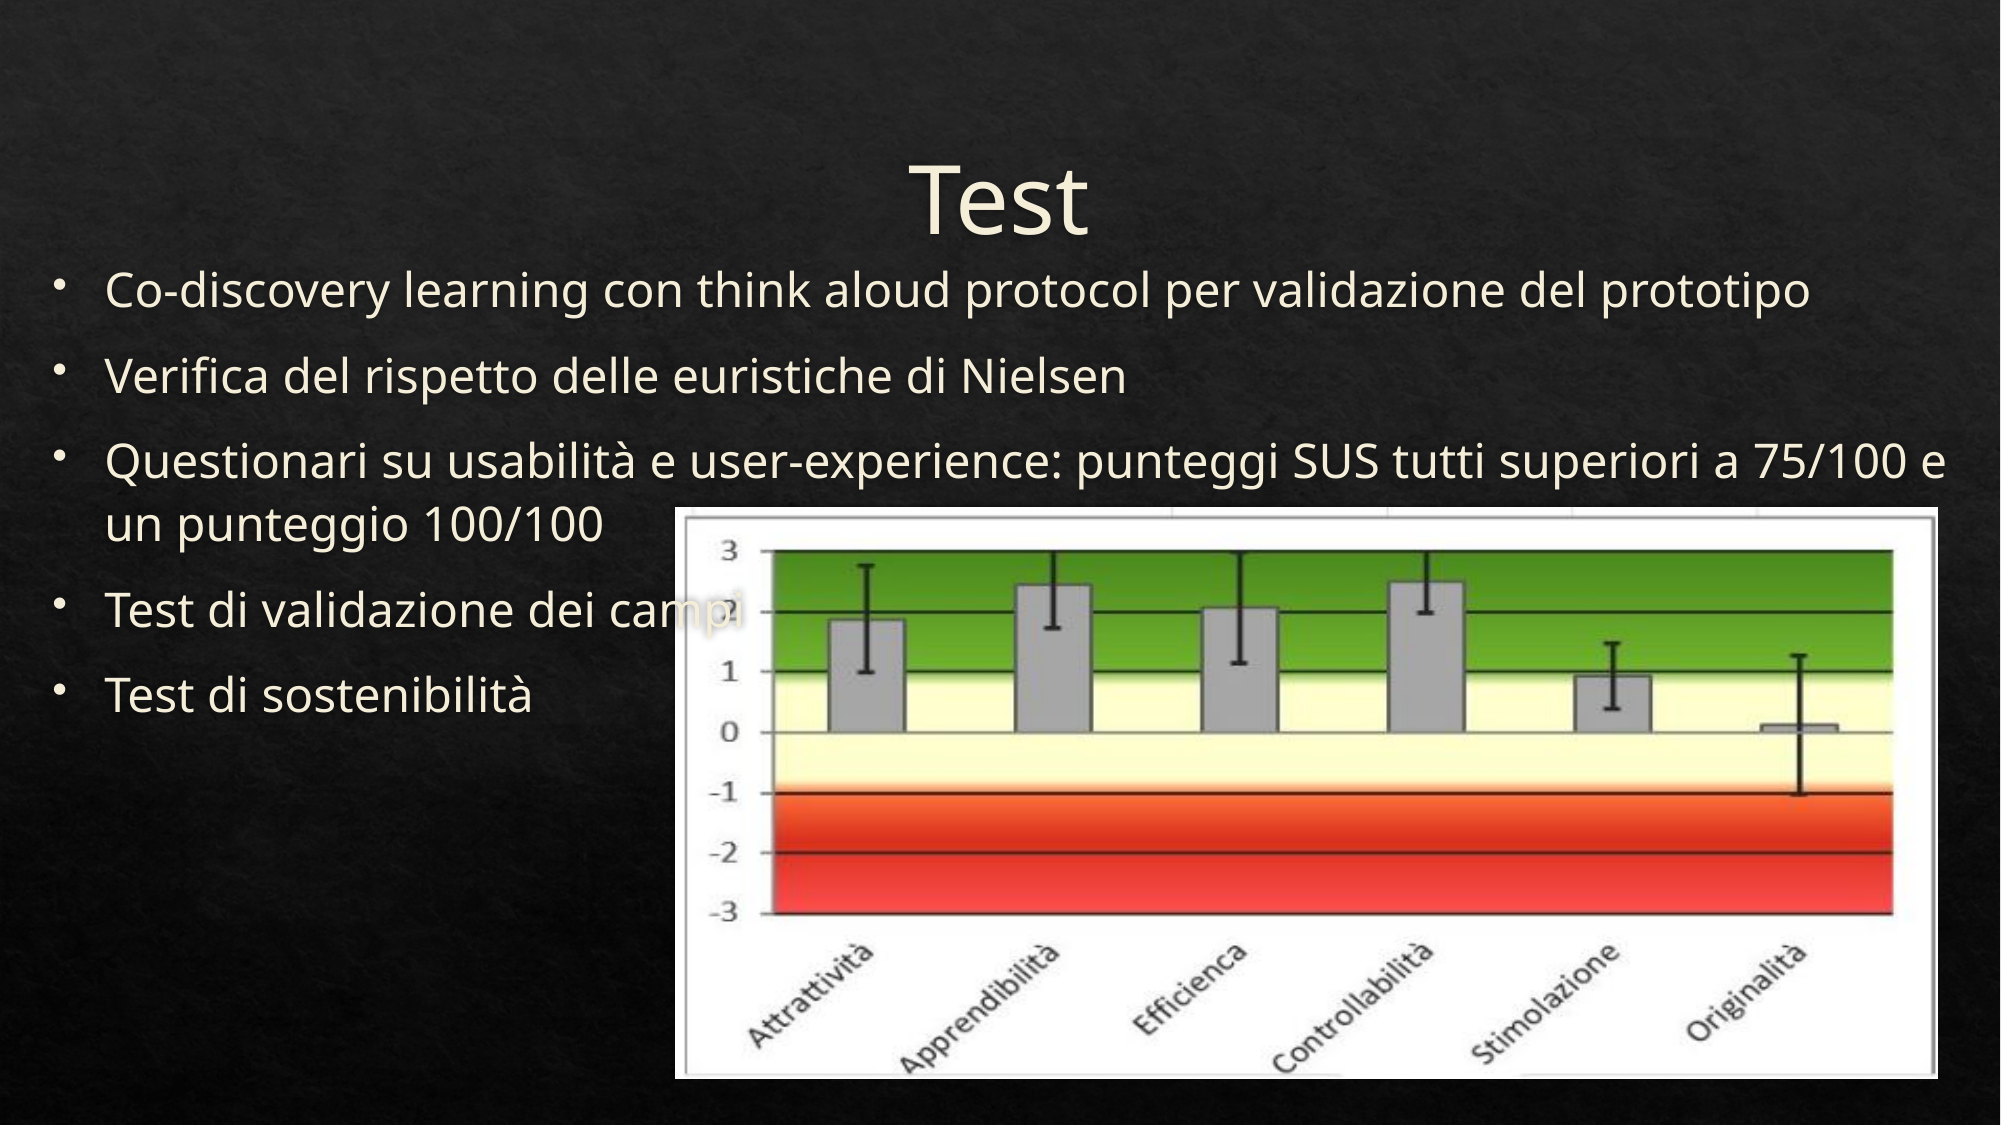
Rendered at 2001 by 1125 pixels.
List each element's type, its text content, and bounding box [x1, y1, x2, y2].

title Test [149, 99, 1849, 242]
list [674, 506, 1938, 1080]
list Co-discovery learning con think aloud protocol per validazione del prototipo Verifica del rispetto delle euristiche di Nielsen Questionari su usabilità e user-experience: punteggi SUS tutti superiori a 75/100 e un punteggio 100/100 Test di validazione dei campi Test di sostenibilità [33, 246, 2000, 841]
